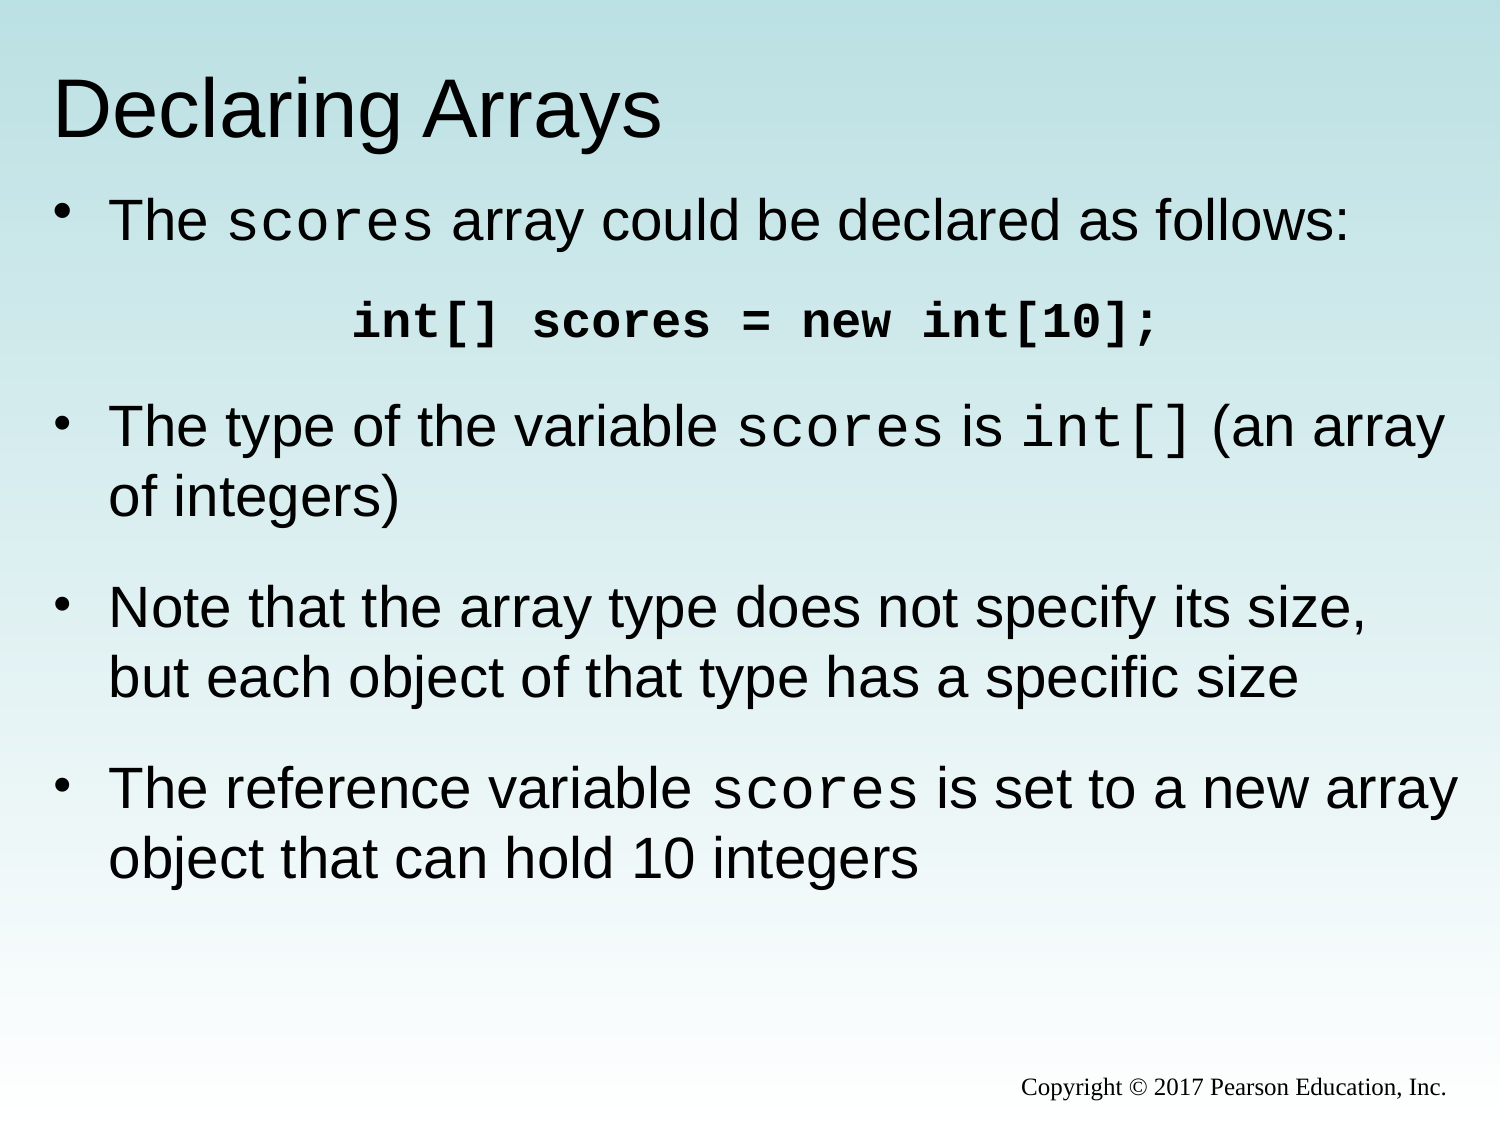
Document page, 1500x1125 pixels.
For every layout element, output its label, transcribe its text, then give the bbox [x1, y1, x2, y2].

list The scores array could be declared as follows: int[] scores = new int[10]; The type of the variable scores is int[] (an array of integers) Note that the array type does not specify its size, but each object of that type has a specific size The reference variable scores is set to a new array object that can hold 10 integers [37, 174, 1475, 988]
footer Copyright © 2017 Pearson Education, Inc. [549, 1062, 1463, 1114]
title Declaring Arrays [37, 45, 1463, 163]
